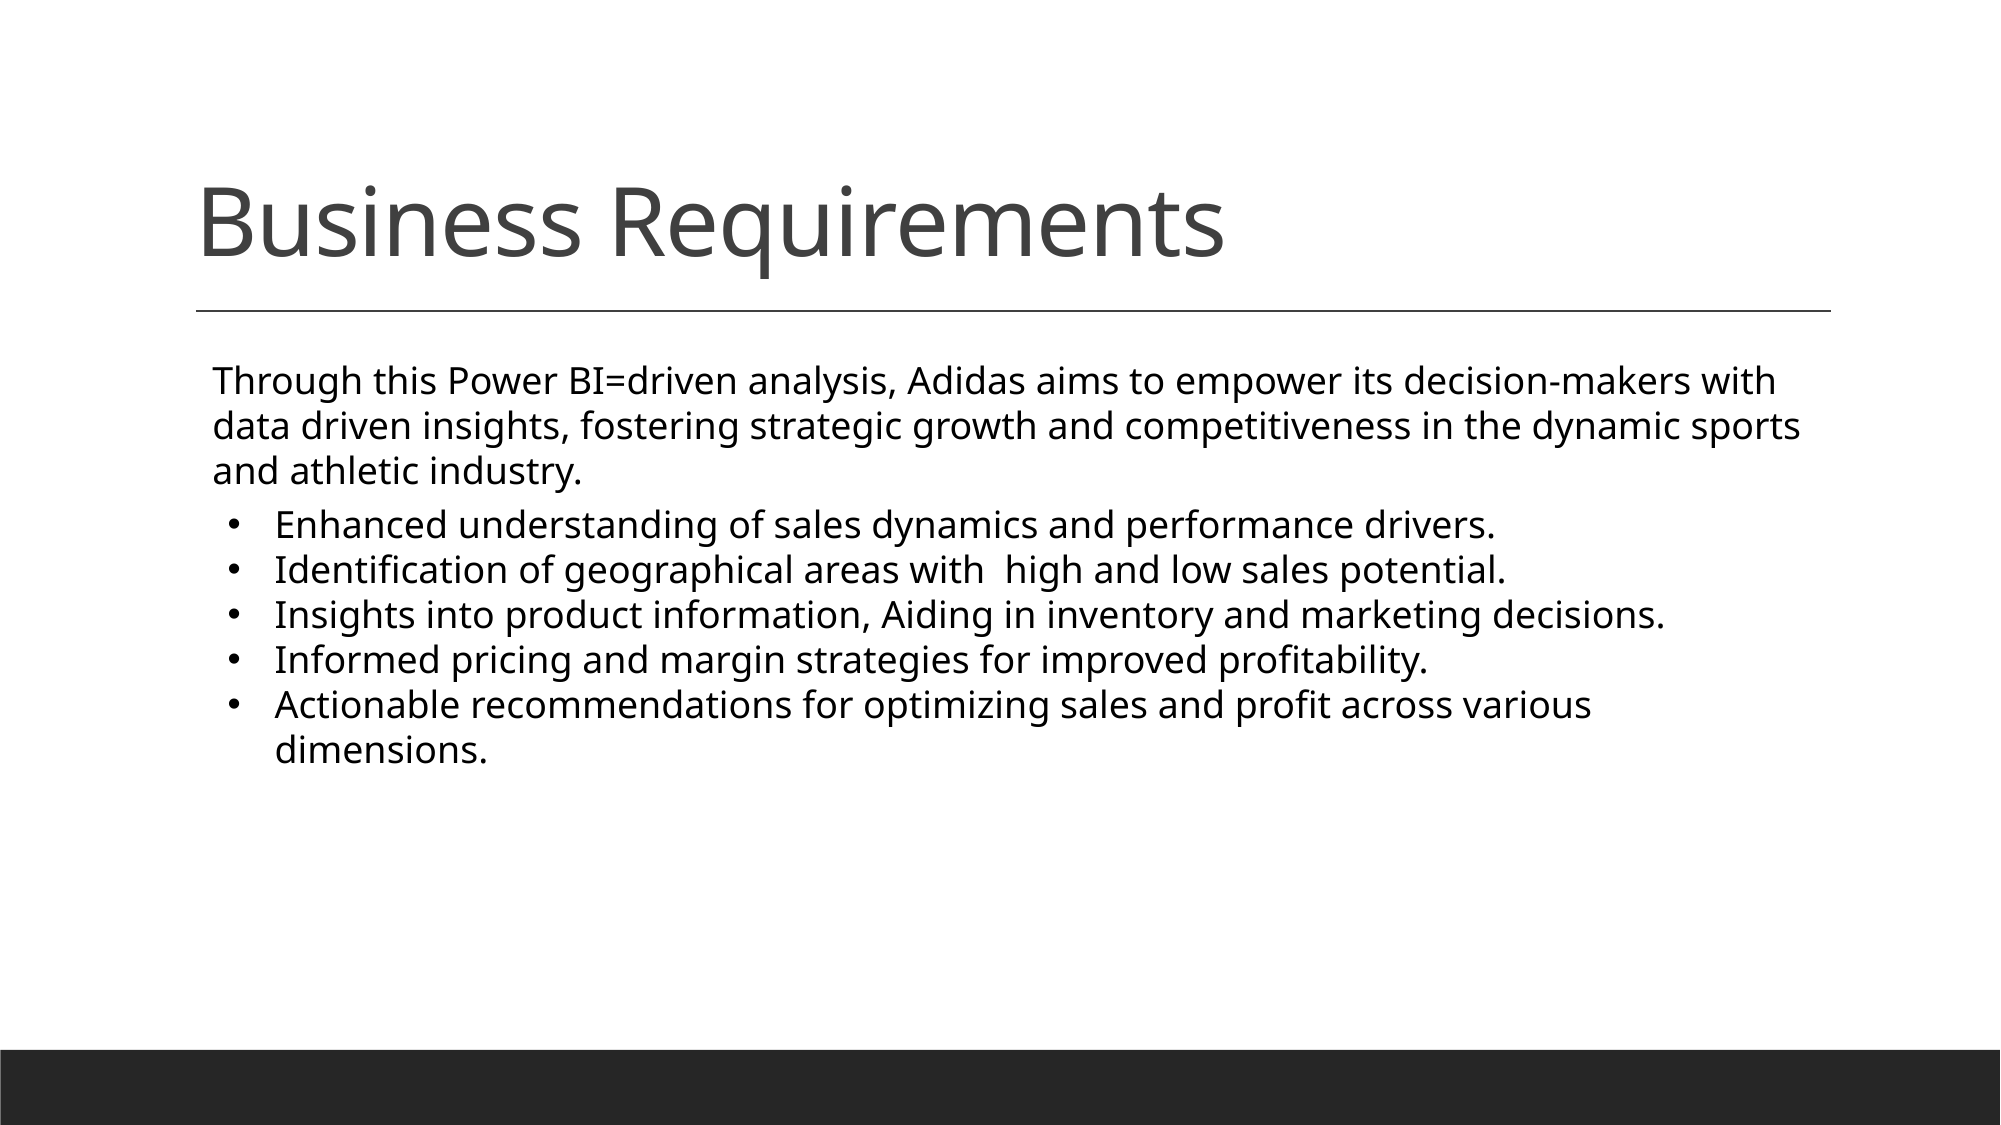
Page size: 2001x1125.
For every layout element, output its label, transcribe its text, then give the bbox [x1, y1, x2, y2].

title Business Requirements [180, 47, 1830, 285]
text_box Through this Power BI=driven analysis, Adidas aims to empower its decision-makers with data driven insights, fostering strategic growth and competitiveness in the dynamic sports and athletic industry. [197, 349, 1830, 500]
text_box Enhanced understanding of sales dynamics and performance drivers. Identification of geographical areas with high and low sales potential. Insights into product information, Aiding in inventory and marketing decisions. Informed pricing and margin strategies for improved profitability. Actionable recommendations for optimizing sales and profit across various dimensions. [213, 493, 1830, 779]
